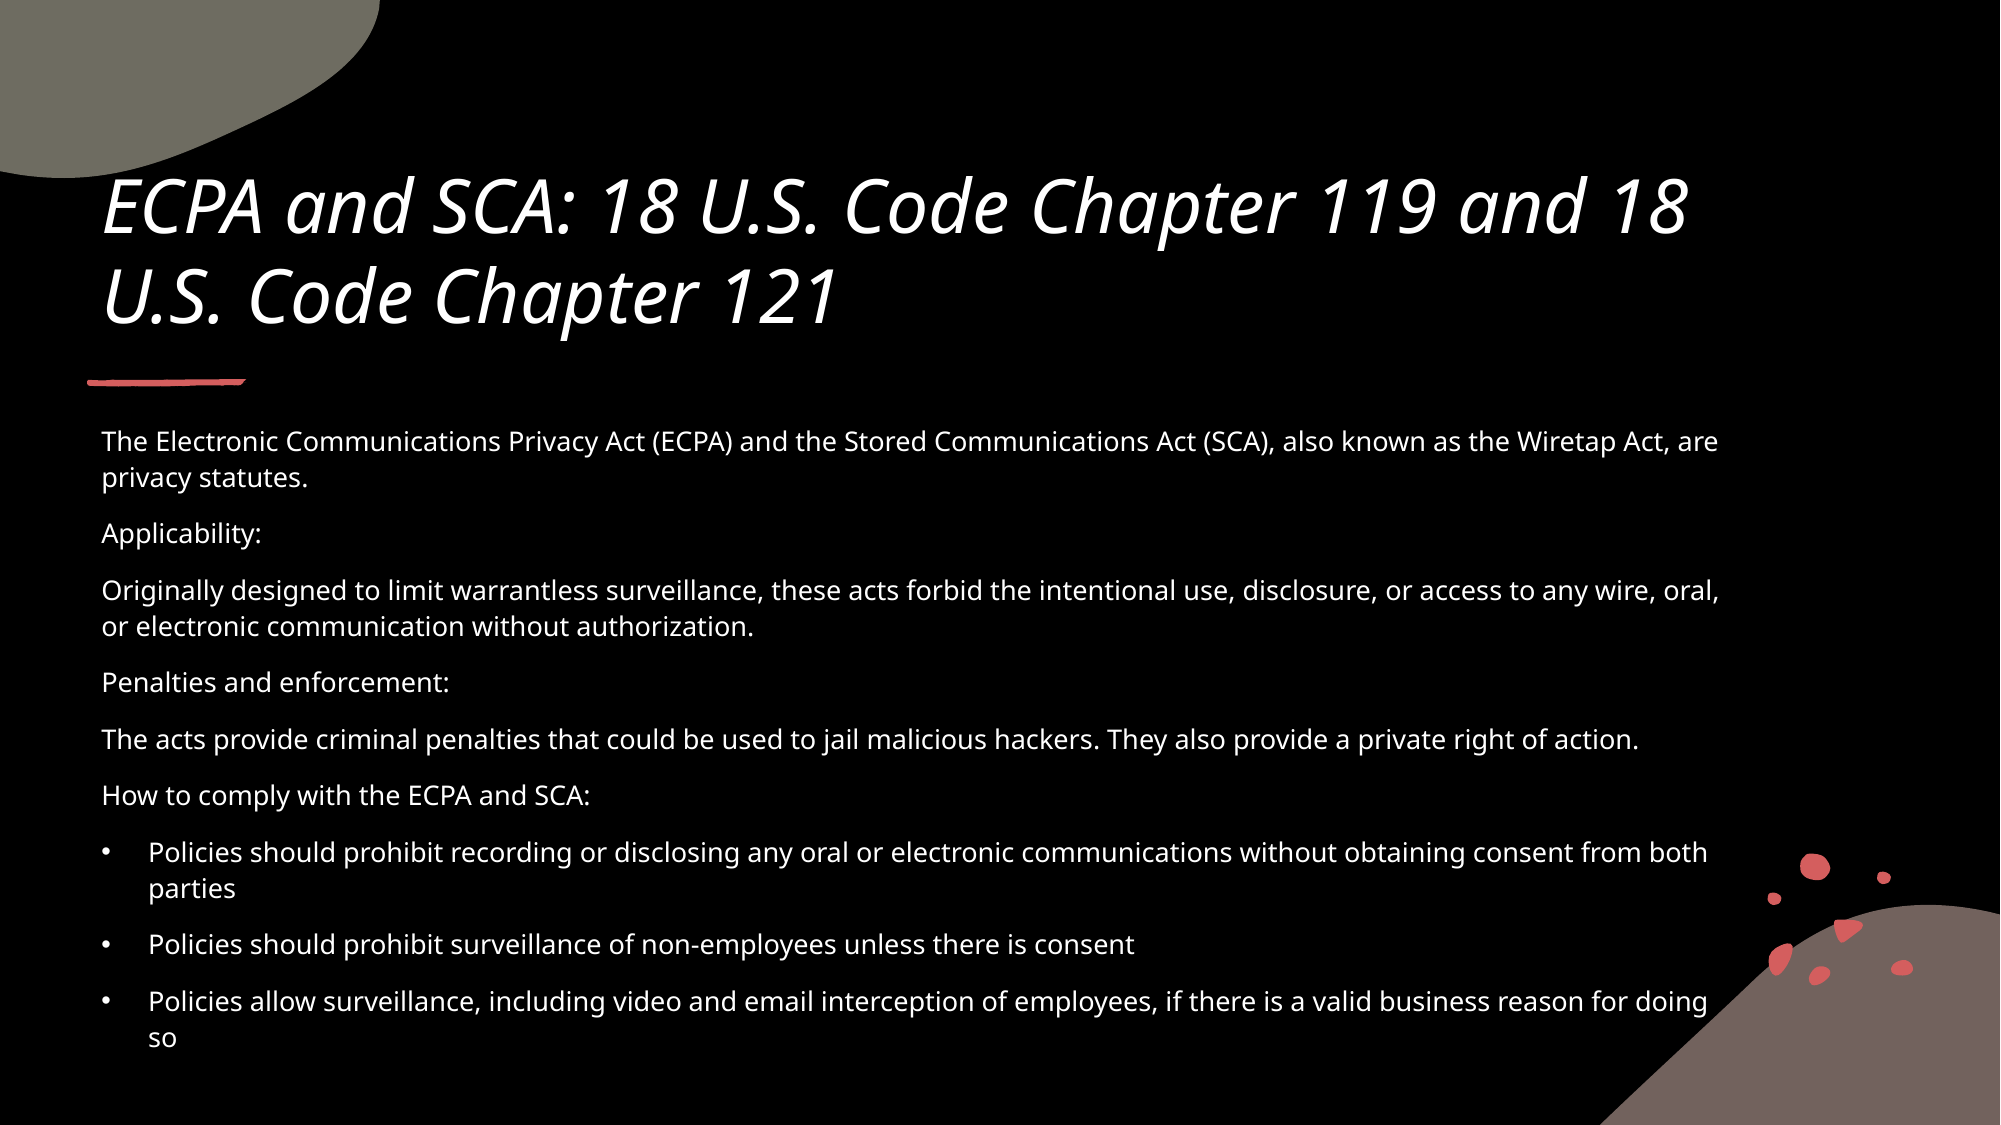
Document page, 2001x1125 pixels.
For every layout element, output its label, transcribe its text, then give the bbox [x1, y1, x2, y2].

list The Electronic Communications Privacy Act (ECPA) and the Stored Communications Act (SCA), also known as the Wiretap Act, are privacy statutes. Applicability: Originally designed to limit warrantless surveillance, these acts forbid the intentional use, disclosure, or access to any wire, oral, or electronic communication without authorization. Penalties and enforcement: The acts provide criminal penalties that could be used to jail malicious hackers. They also provide a private right of action. How to comply with the ECPA and SCA: Policies should prohibit recording or disclosing any oral or electronic communications without obtaining consent from both parties Policies should prohibit surveillance of non-employees unless there is consent Policies allow surveillance, including video and email interception of employees, if there is a valid business reason for doing so [86, 413, 1740, 996]
title ECPA and SCA: 18 U.S. Code Chapter 119 and 18 U.S. Code Chapter 121 [86, 129, 1740, 347]
